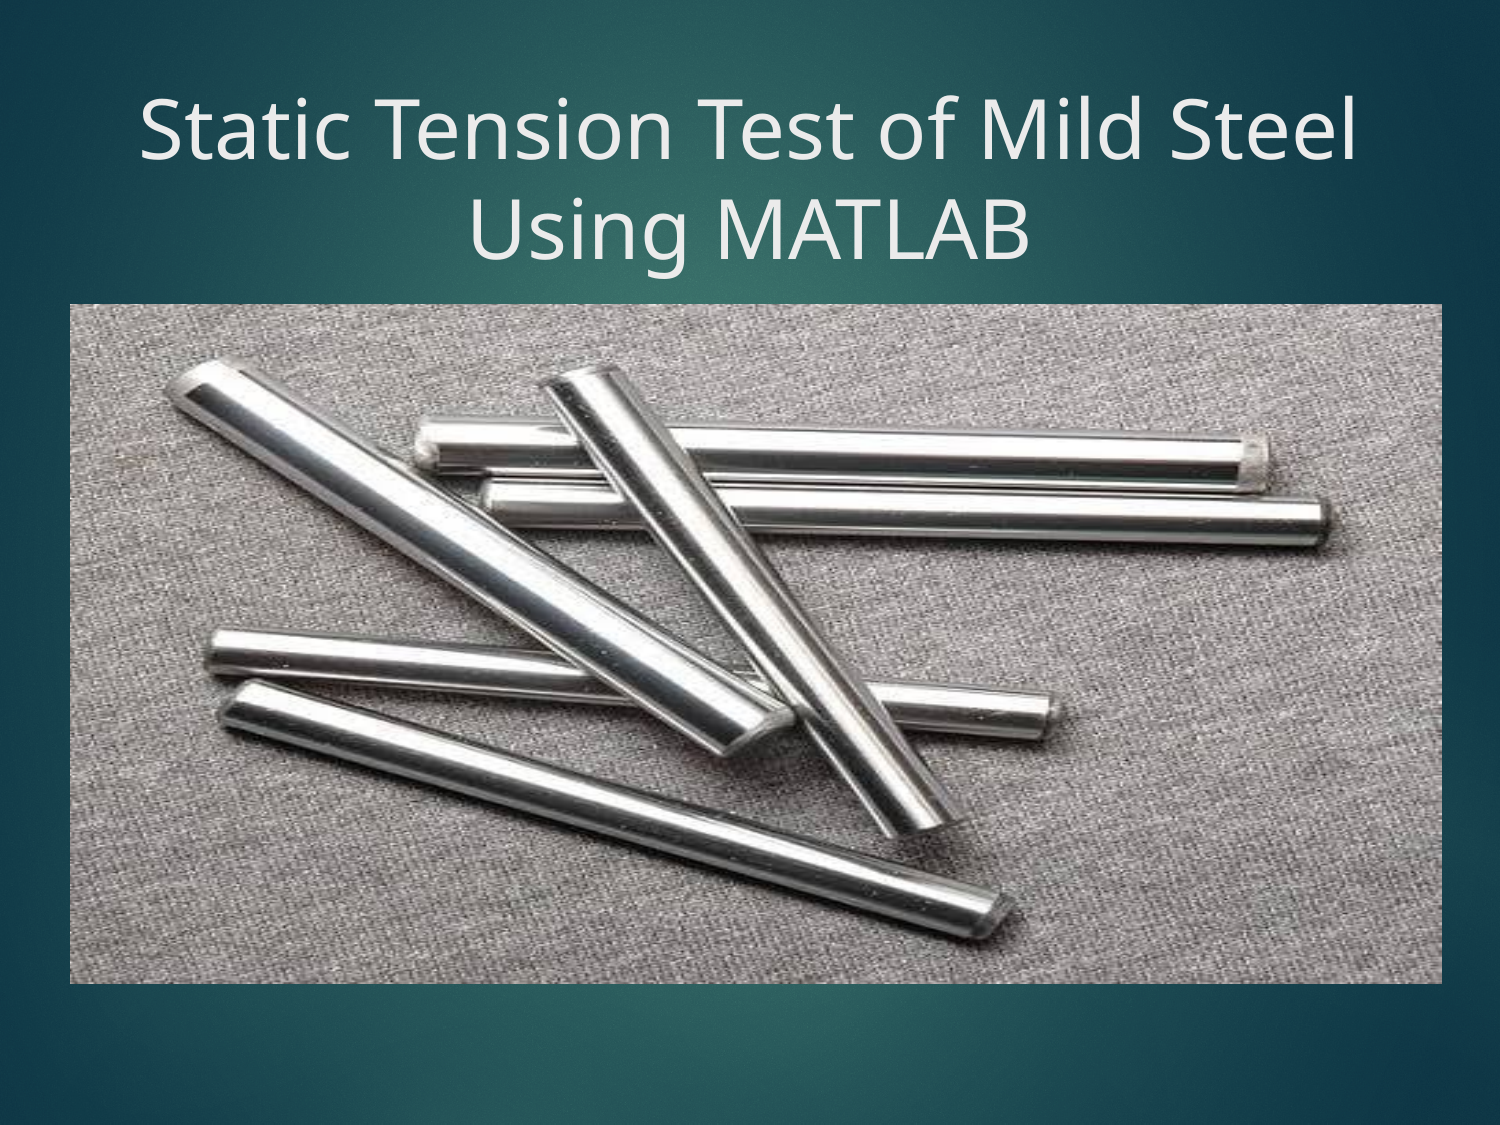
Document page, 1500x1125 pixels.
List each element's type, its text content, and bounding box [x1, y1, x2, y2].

title Static Tension Test of Mild Steel Using MATLAB [112, 42, 1388, 284]
picture [70, 304, 1442, 985]
